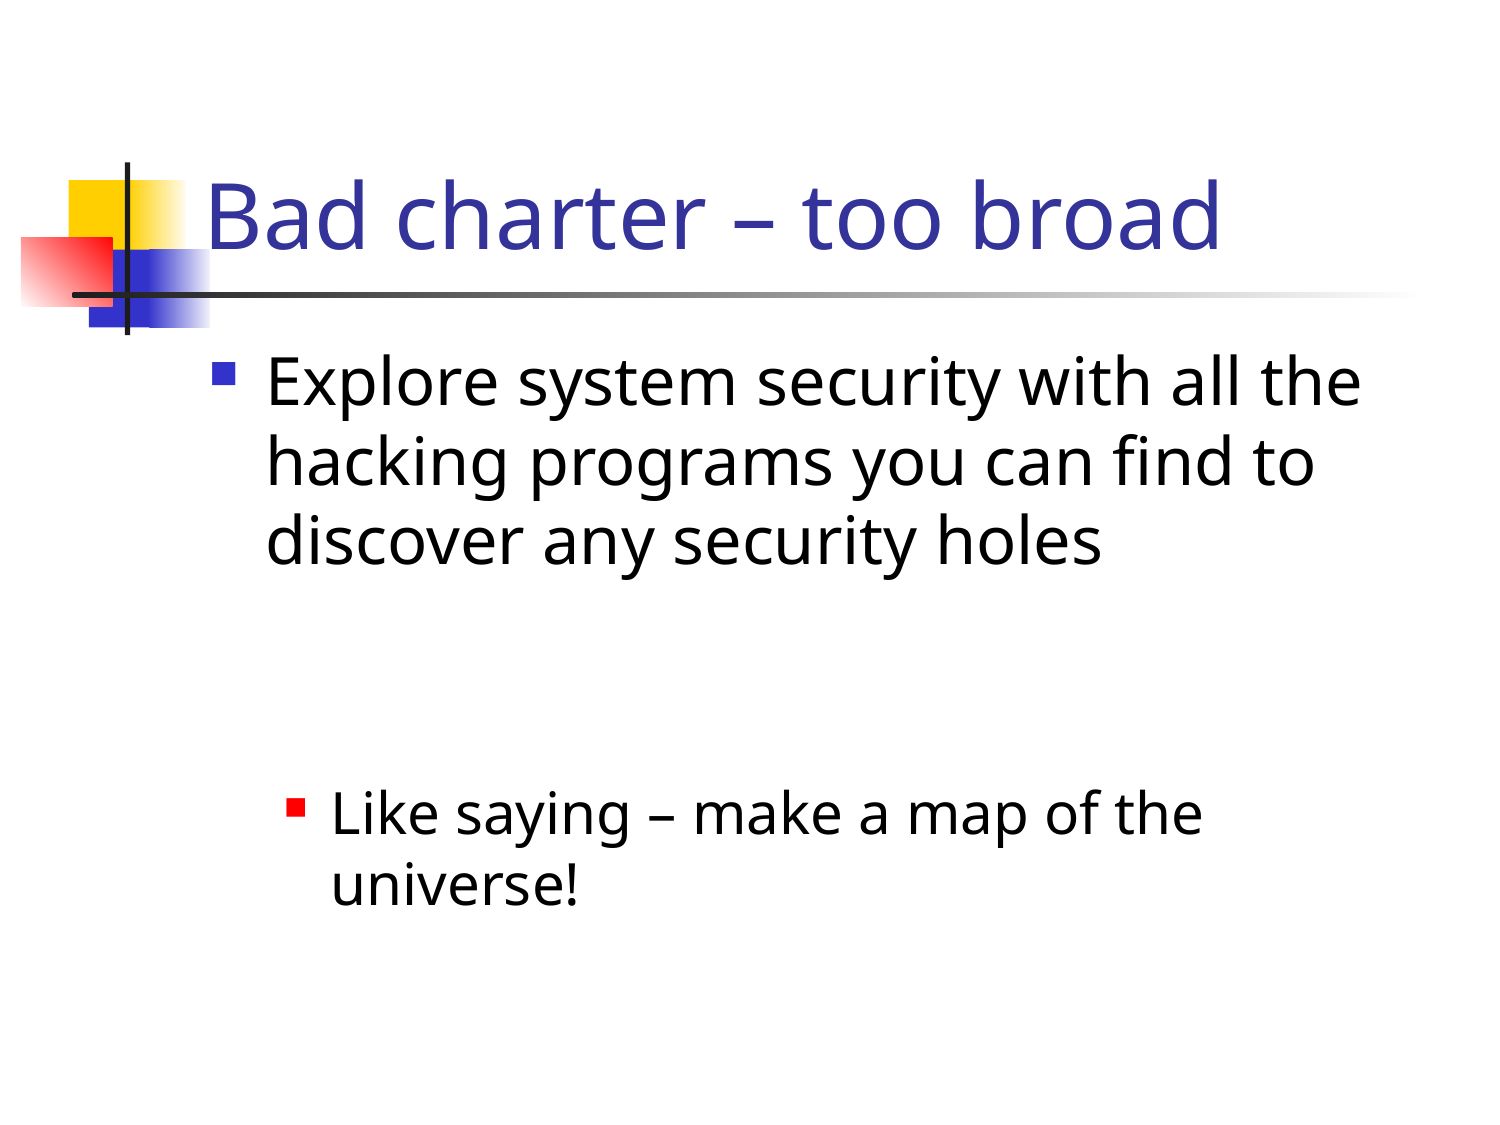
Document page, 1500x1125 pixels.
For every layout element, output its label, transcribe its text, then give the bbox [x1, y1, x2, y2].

title Bad charter – too broad [188, 35, 1468, 275]
list Explore system security with all the hacking programs you can find to discover any security holes Like saying – make a map of the universe! [193, 331, 1469, 1006]
